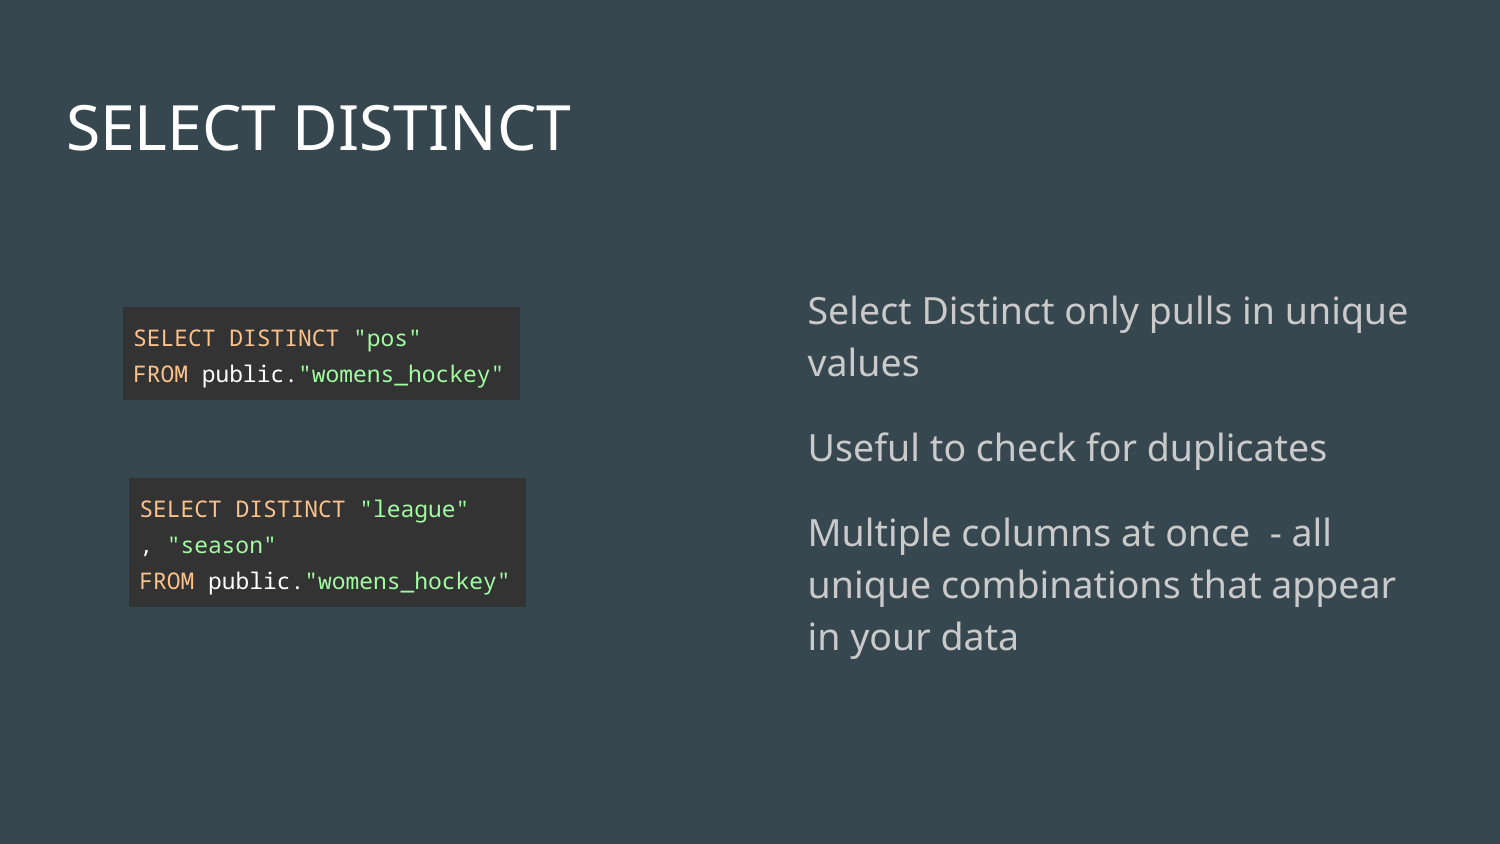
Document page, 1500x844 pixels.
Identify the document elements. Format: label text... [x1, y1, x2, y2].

title SELECT DISTINCT [51, 72, 1449, 167]
table_header SELECT DISTINCT "league" , "season" FROM public."womens_hockey" [129, 478, 526, 607]
table_header SELECT DISTINCT "pos" FROM public."womens_hockey" [123, 307, 520, 400]
list Select Distinct only pulls in unique values Useful to check for duplicates Multiple columns at once - all unique combinations that appear in your data [792, 189, 1449, 750]
